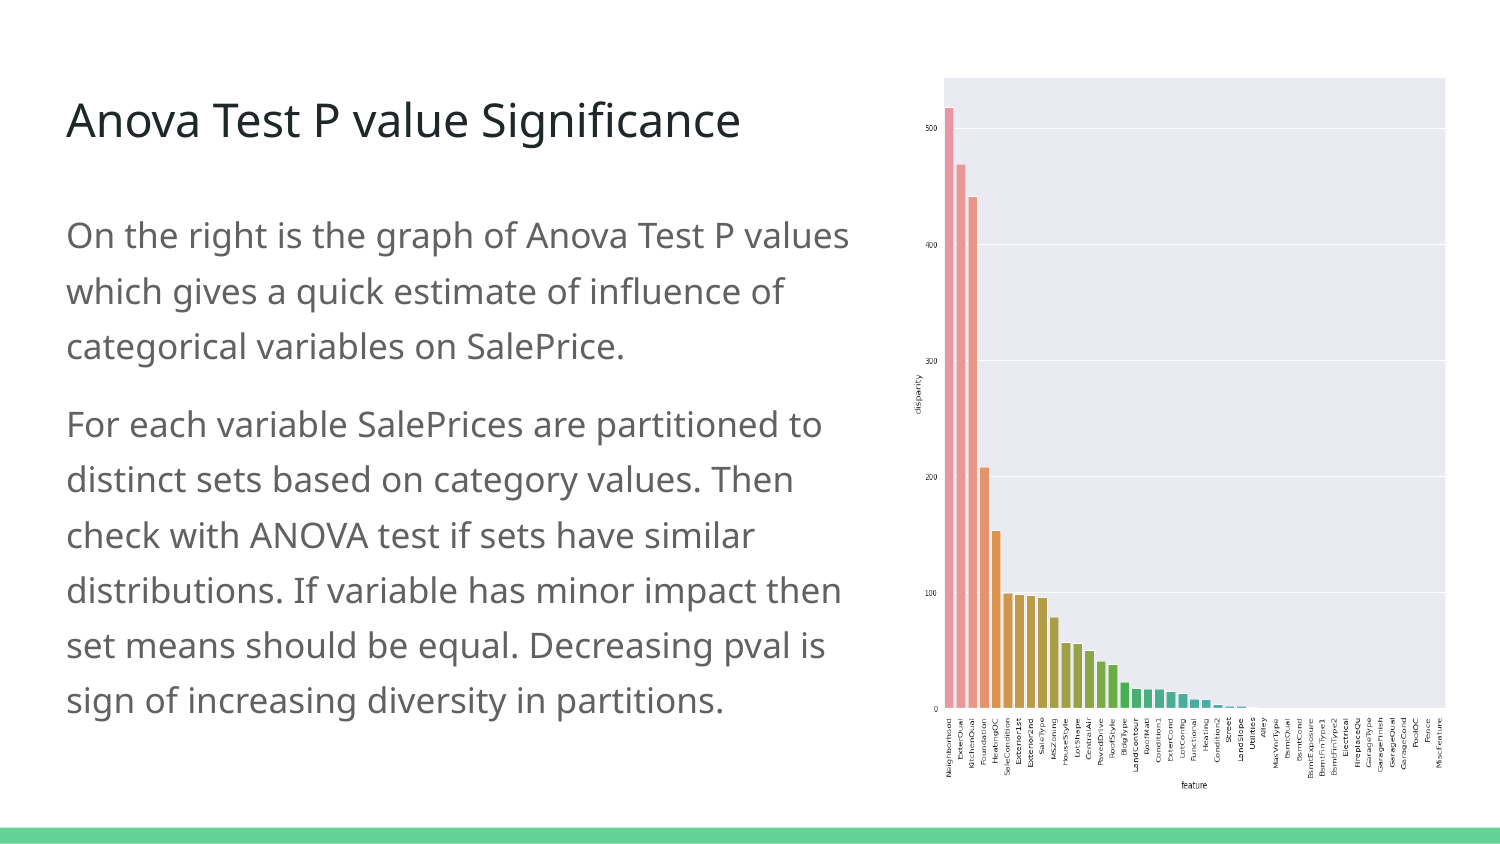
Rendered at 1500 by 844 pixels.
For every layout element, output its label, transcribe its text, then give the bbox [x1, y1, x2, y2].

list On the right is the graph of Anova Test P values which gives a quick estimate of influence of categorical variables on SalePrice. For each variable SalePrices are partitioned to distinct sets based on category values. Then check with ANOVA test if sets have similar distributions. If variable has minor impact then set means should be equal. Decreasing pval is sign of increasing diversity in partitions. [51, 189, 899, 750]
picture [910, 72, 1450, 795]
title Anova Test P value Significance [51, 72, 909, 167]
